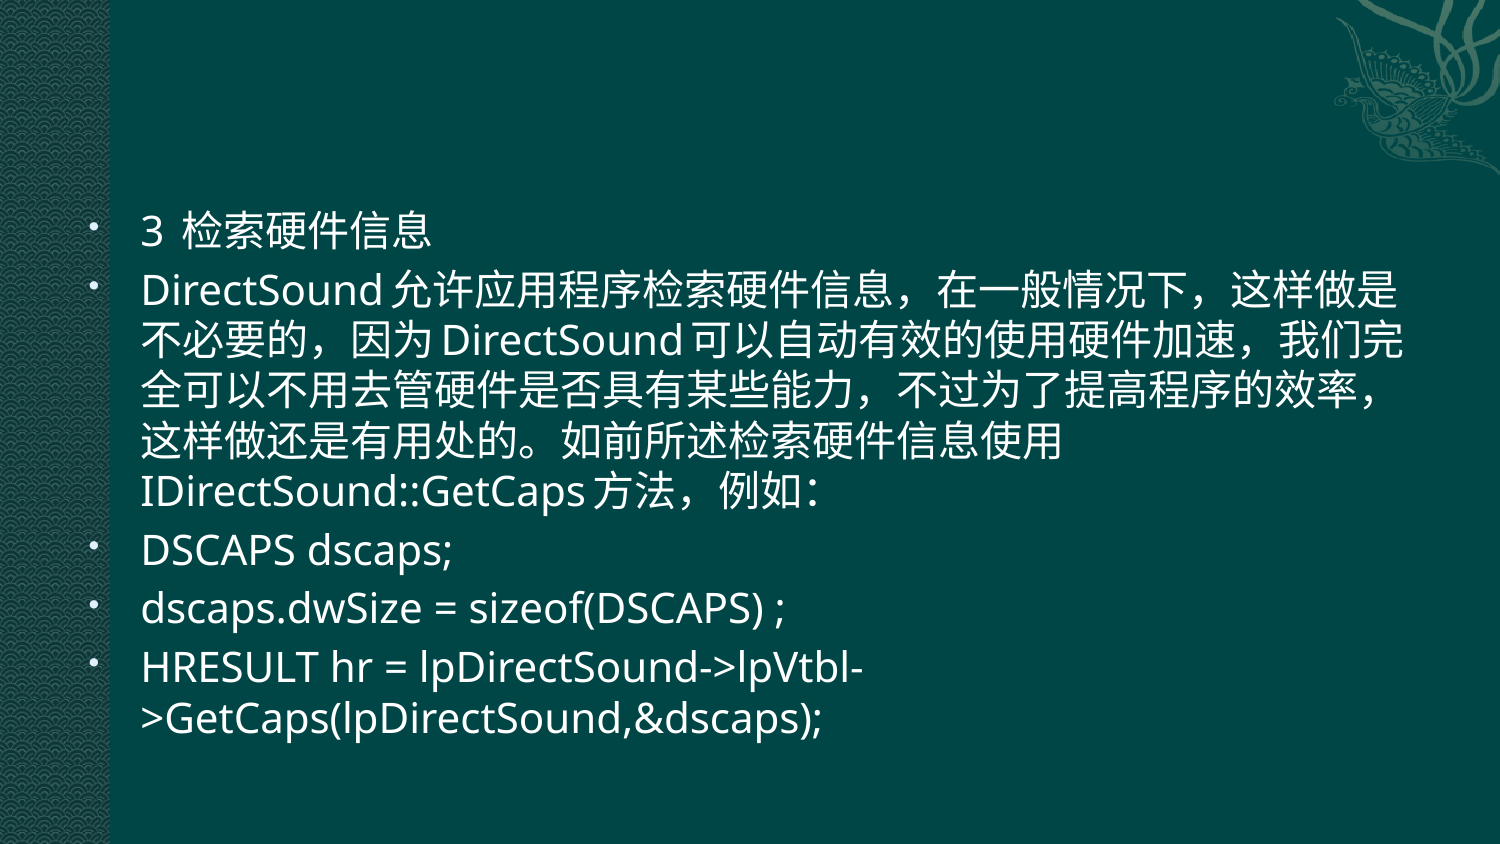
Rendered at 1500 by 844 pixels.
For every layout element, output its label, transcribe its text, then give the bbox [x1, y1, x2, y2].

picture [0, 0, 110, 844]
list 3 检索硬件信息 DirectSound允许应用程序检索硬件信息，在一般情况下，这样做是不必要的，因为DirectSound可以自动有效的使用硬件加速，我们完全可以不用去管硬件是否具有某些能力，不过为了提高程序的效率，这样做还是有用处的。如前所述检索硬件信息使用IDirectSound::GetCaps方法，例如： DSCAPS dscaps; dscaps.dwSize = sizeof(DSCAPS) ; HRESULT hr = lpDirectSound->lpVtbl->GetCaps(lpDirectSound,&dscaps); [75, 196, 1425, 754]
